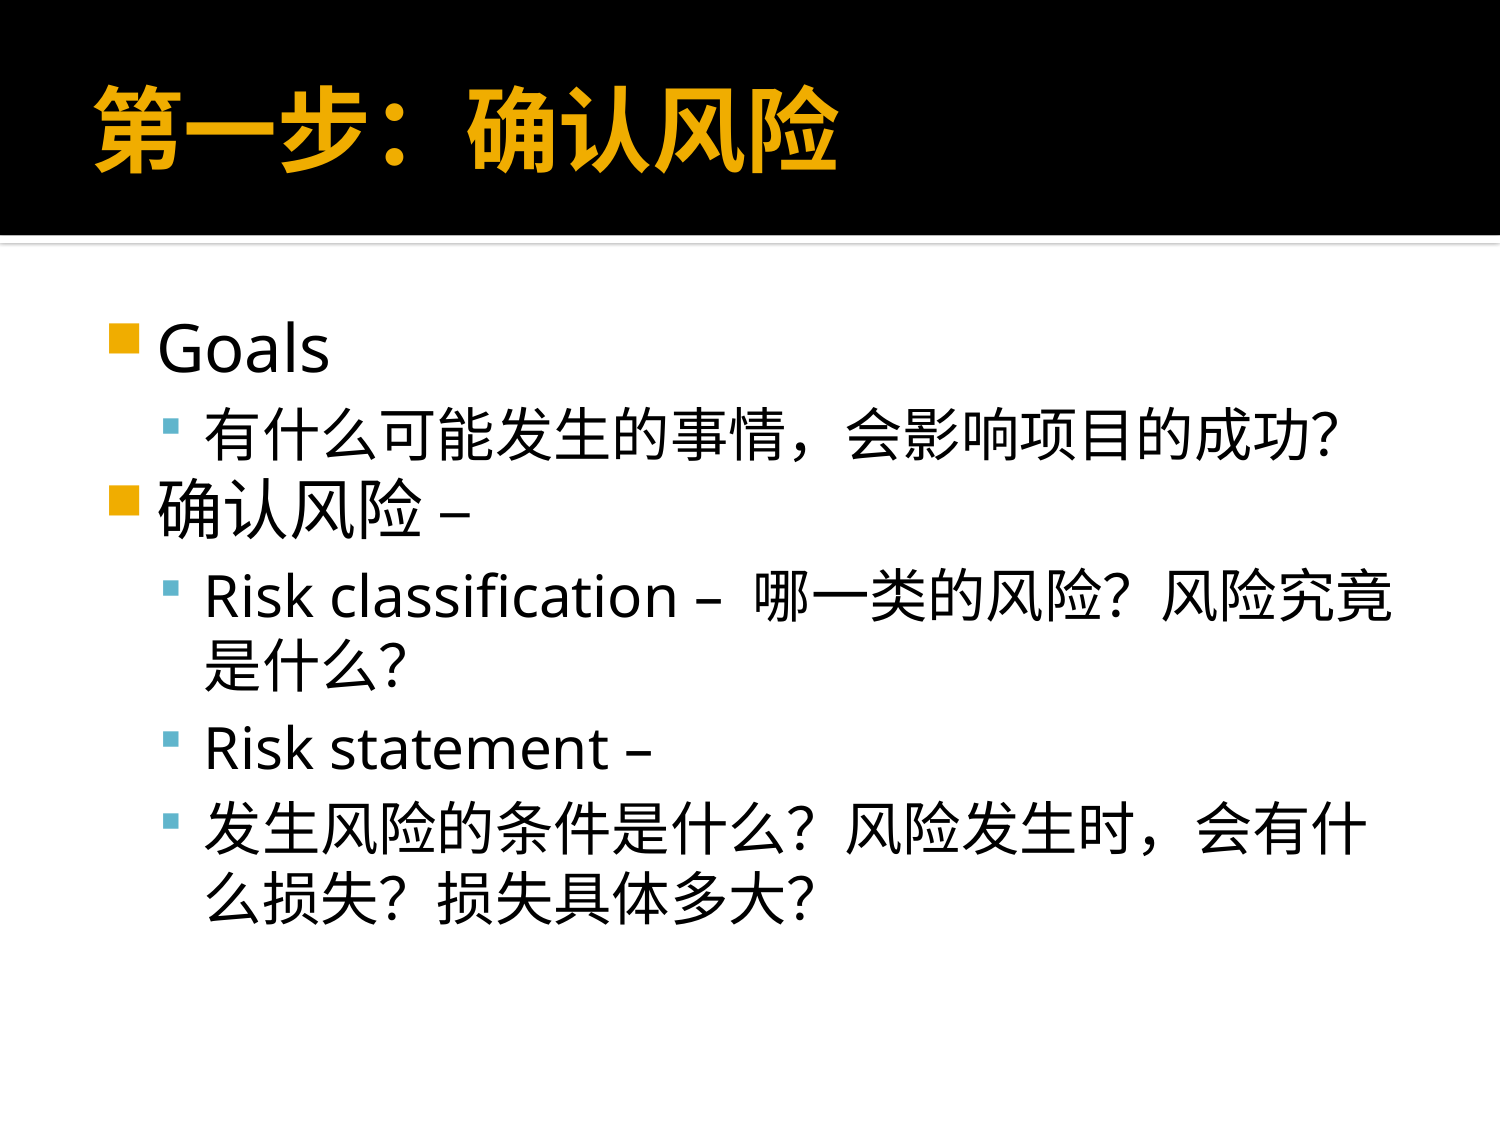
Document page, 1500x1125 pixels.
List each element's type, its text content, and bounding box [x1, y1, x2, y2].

list Goals 有什么可能发生的事情，会影响项目的成功？ 确认风险 – Risk classification – 哪一类的风险？风险究竟是什么？ Risk statement – 发生风险的条件是什么？风险发生时，会有什么损失？损失具体多大？ [75, 291, 1425, 1050]
title 第一步：确认风险 [75, 25, 1425, 231]
